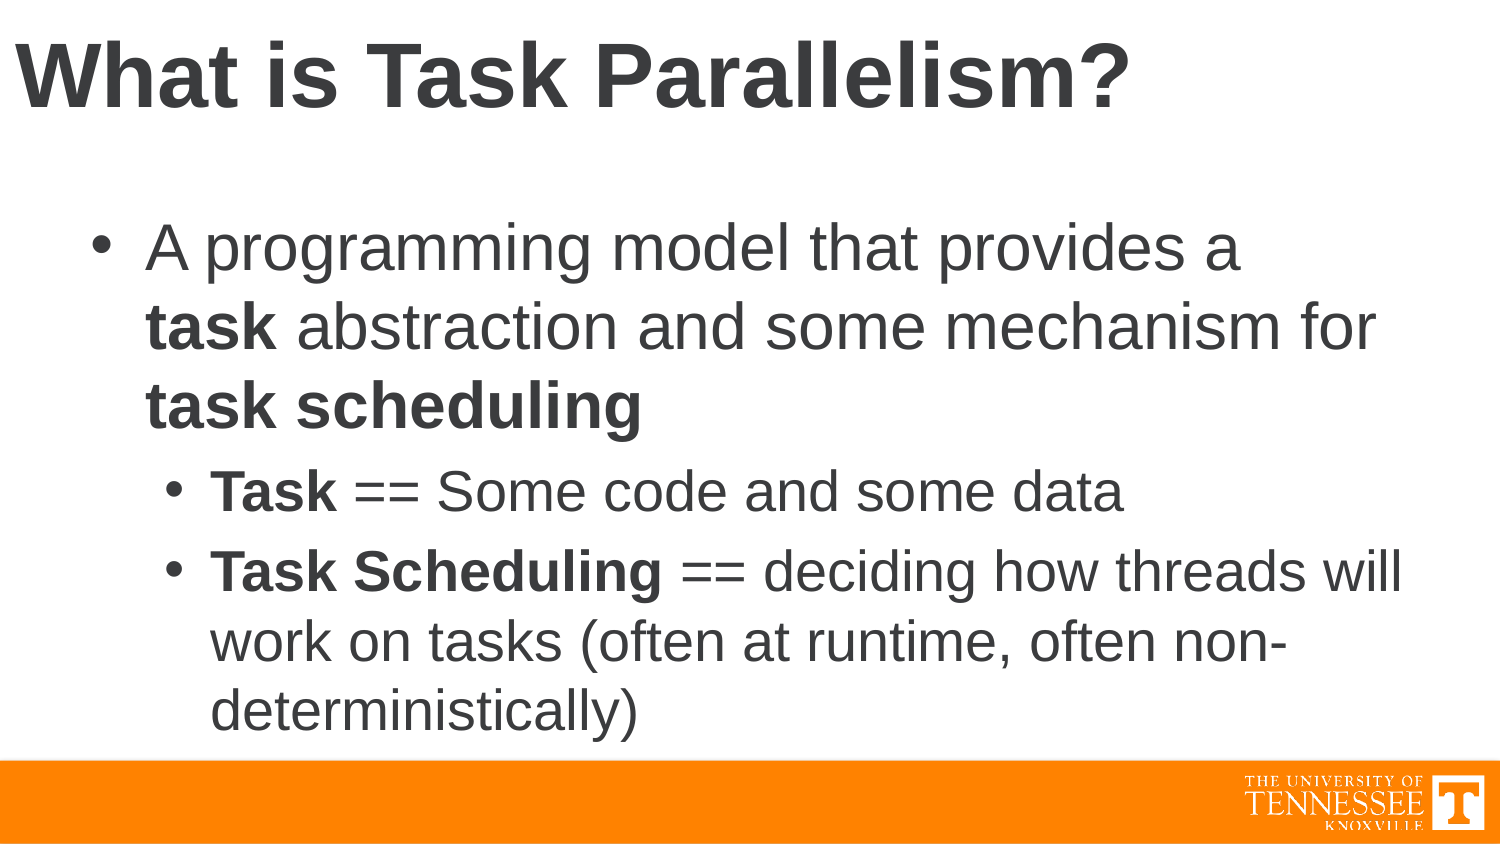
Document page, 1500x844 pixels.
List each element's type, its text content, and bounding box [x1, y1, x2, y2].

list A programming model that provides a task abstraction and some mechanism for task scheduling Task == Some code and some data Task Scheduling == deciding how threads will work on tasks (often at runtime, often non-deterministically) [75, 196, 1425, 754]
title What is Task Parallelism? [0, 0, 1500, 141]
